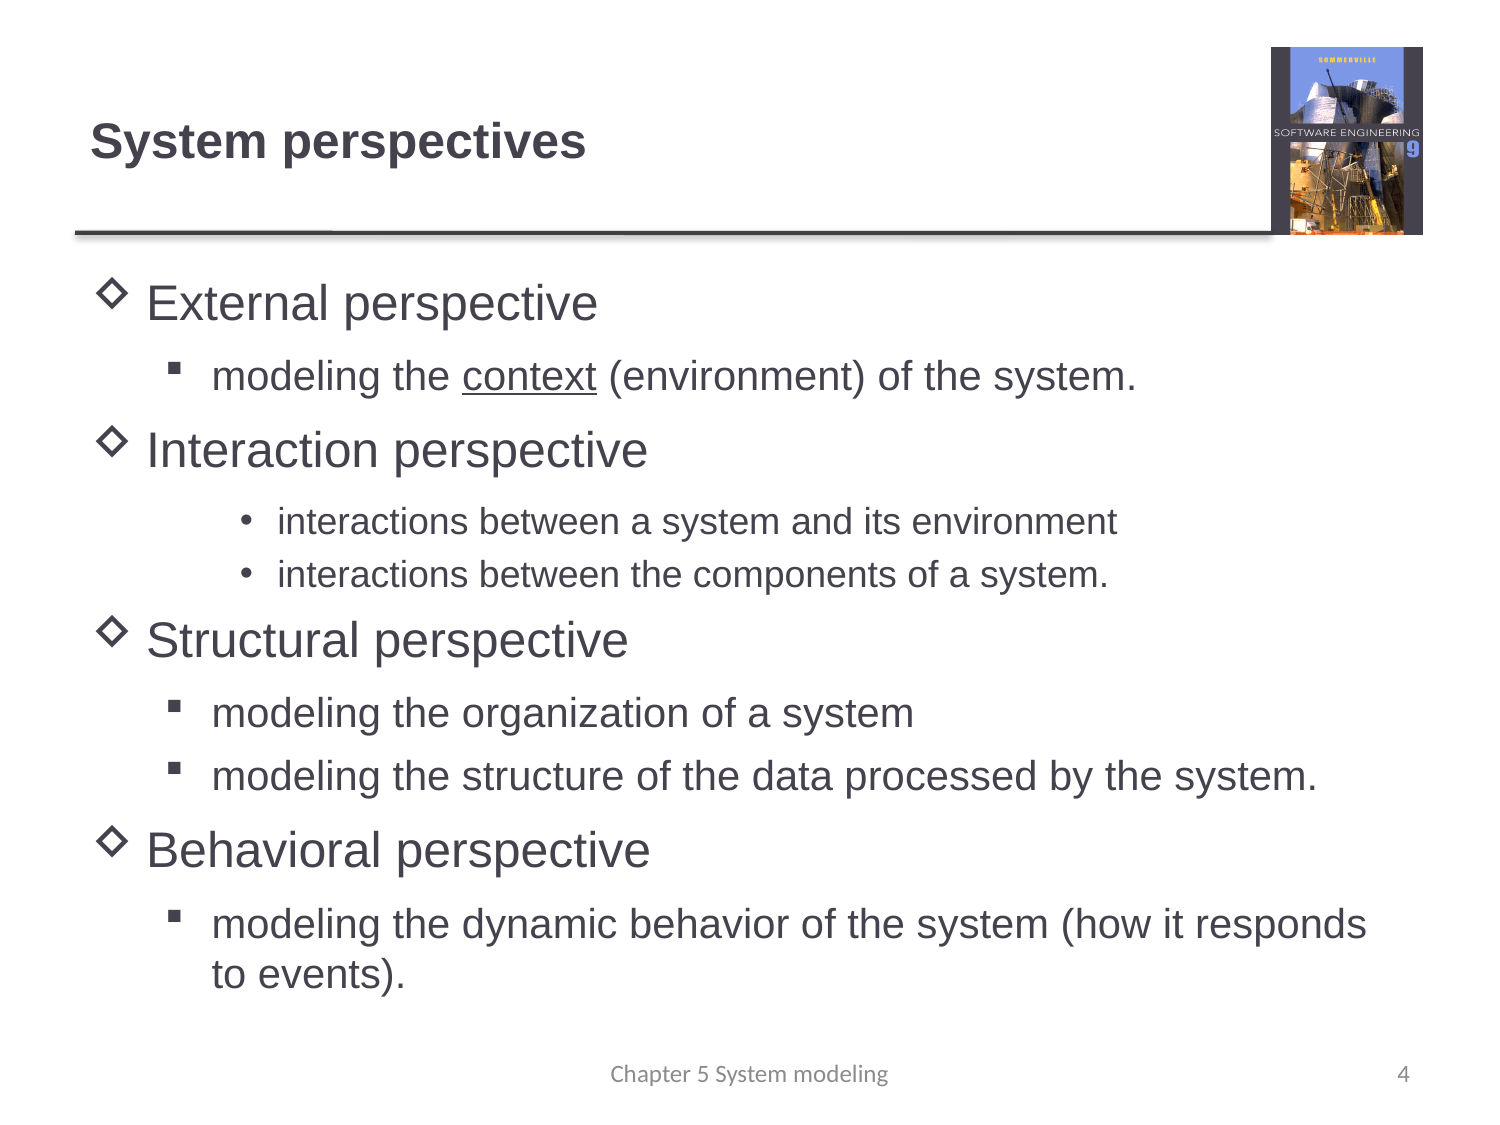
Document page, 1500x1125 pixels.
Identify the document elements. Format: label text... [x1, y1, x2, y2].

title System perspectives [74, 44, 1272, 233]
slide_number 4 [1074, 1042, 1425, 1103]
list External perspective modeling the context (environment) of the system. Interaction perspective interactions between a system and its environment interactions between the components of a system. Structural perspective modeling the organization of a system modeling the structure of the data processed by the system. Behavioral perspective modeling the dynamic behavior of the system (how it responds to events). [75, 262, 1425, 1005]
picture [1272, 47, 1423, 235]
footer Chapter 5 System modeling [512, 1042, 988, 1103]
